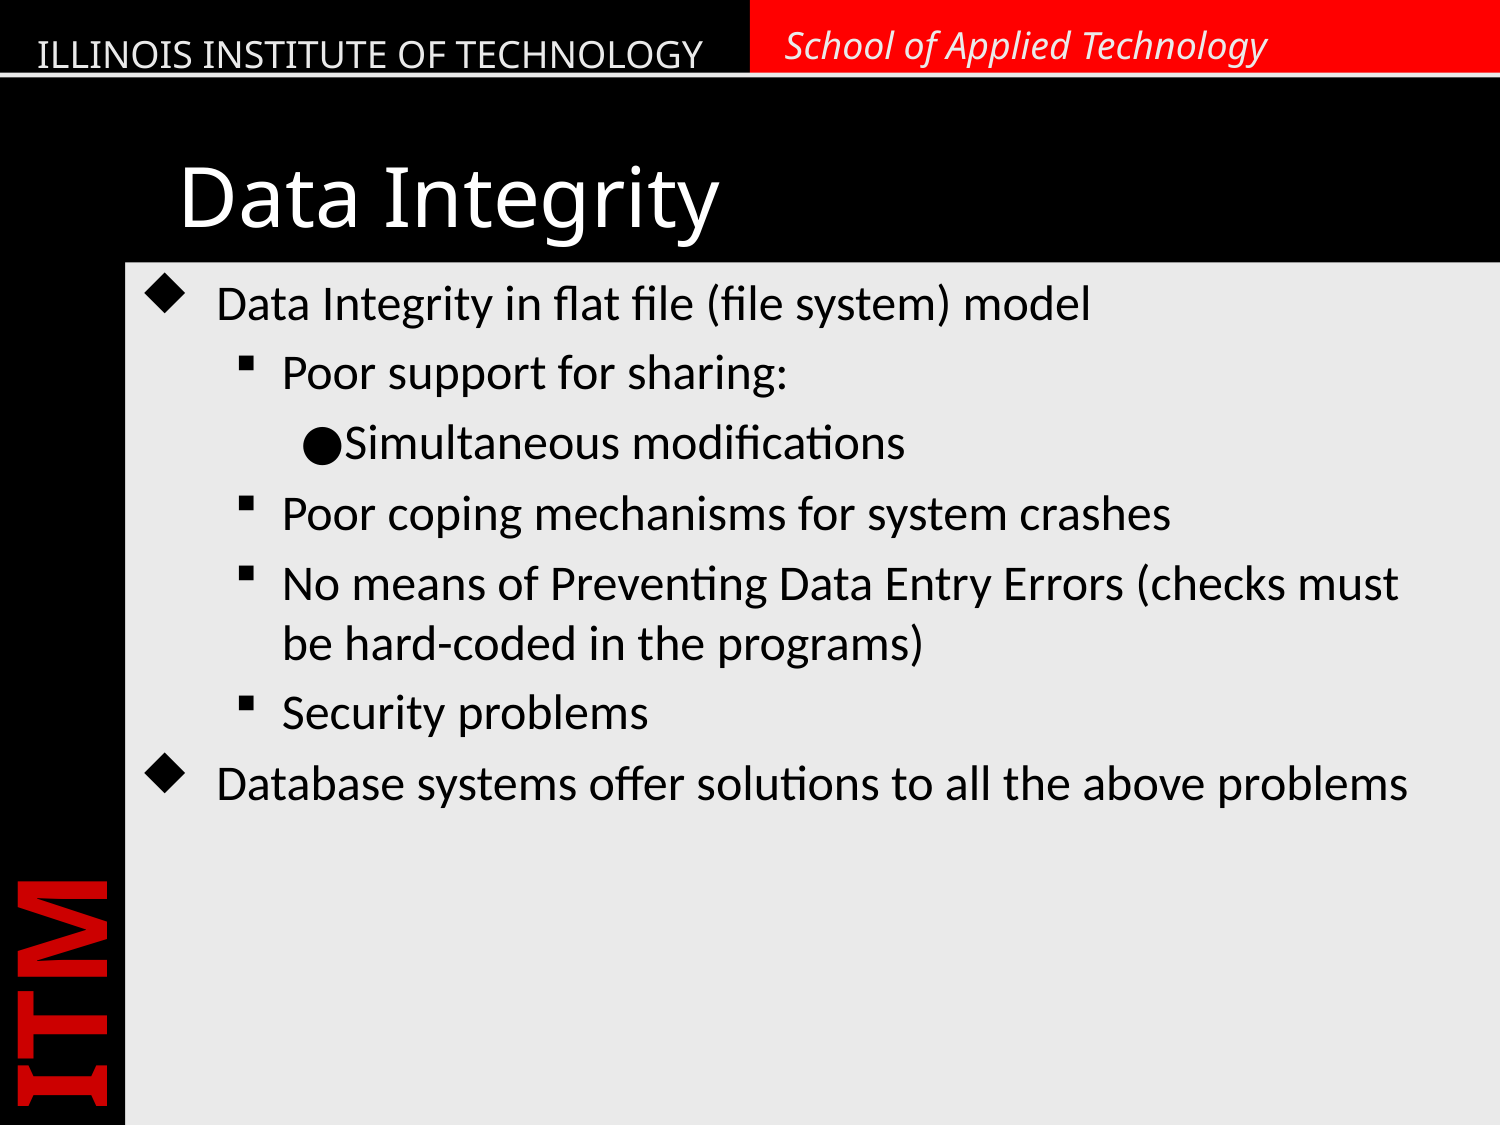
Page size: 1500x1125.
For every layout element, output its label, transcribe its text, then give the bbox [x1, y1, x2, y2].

list Data Integrity in flat file (file system) model Poor support for sharing: Simultaneous modifications Poor coping mechanisms for system crashes No means of Preventing Data Entry Errors (checks must be hard-coded in the programs) Security problems Database systems offer solutions to all the above problems [124, 262, 1451, 1076]
title Data Integrity [162, 124, 1426, 262]
